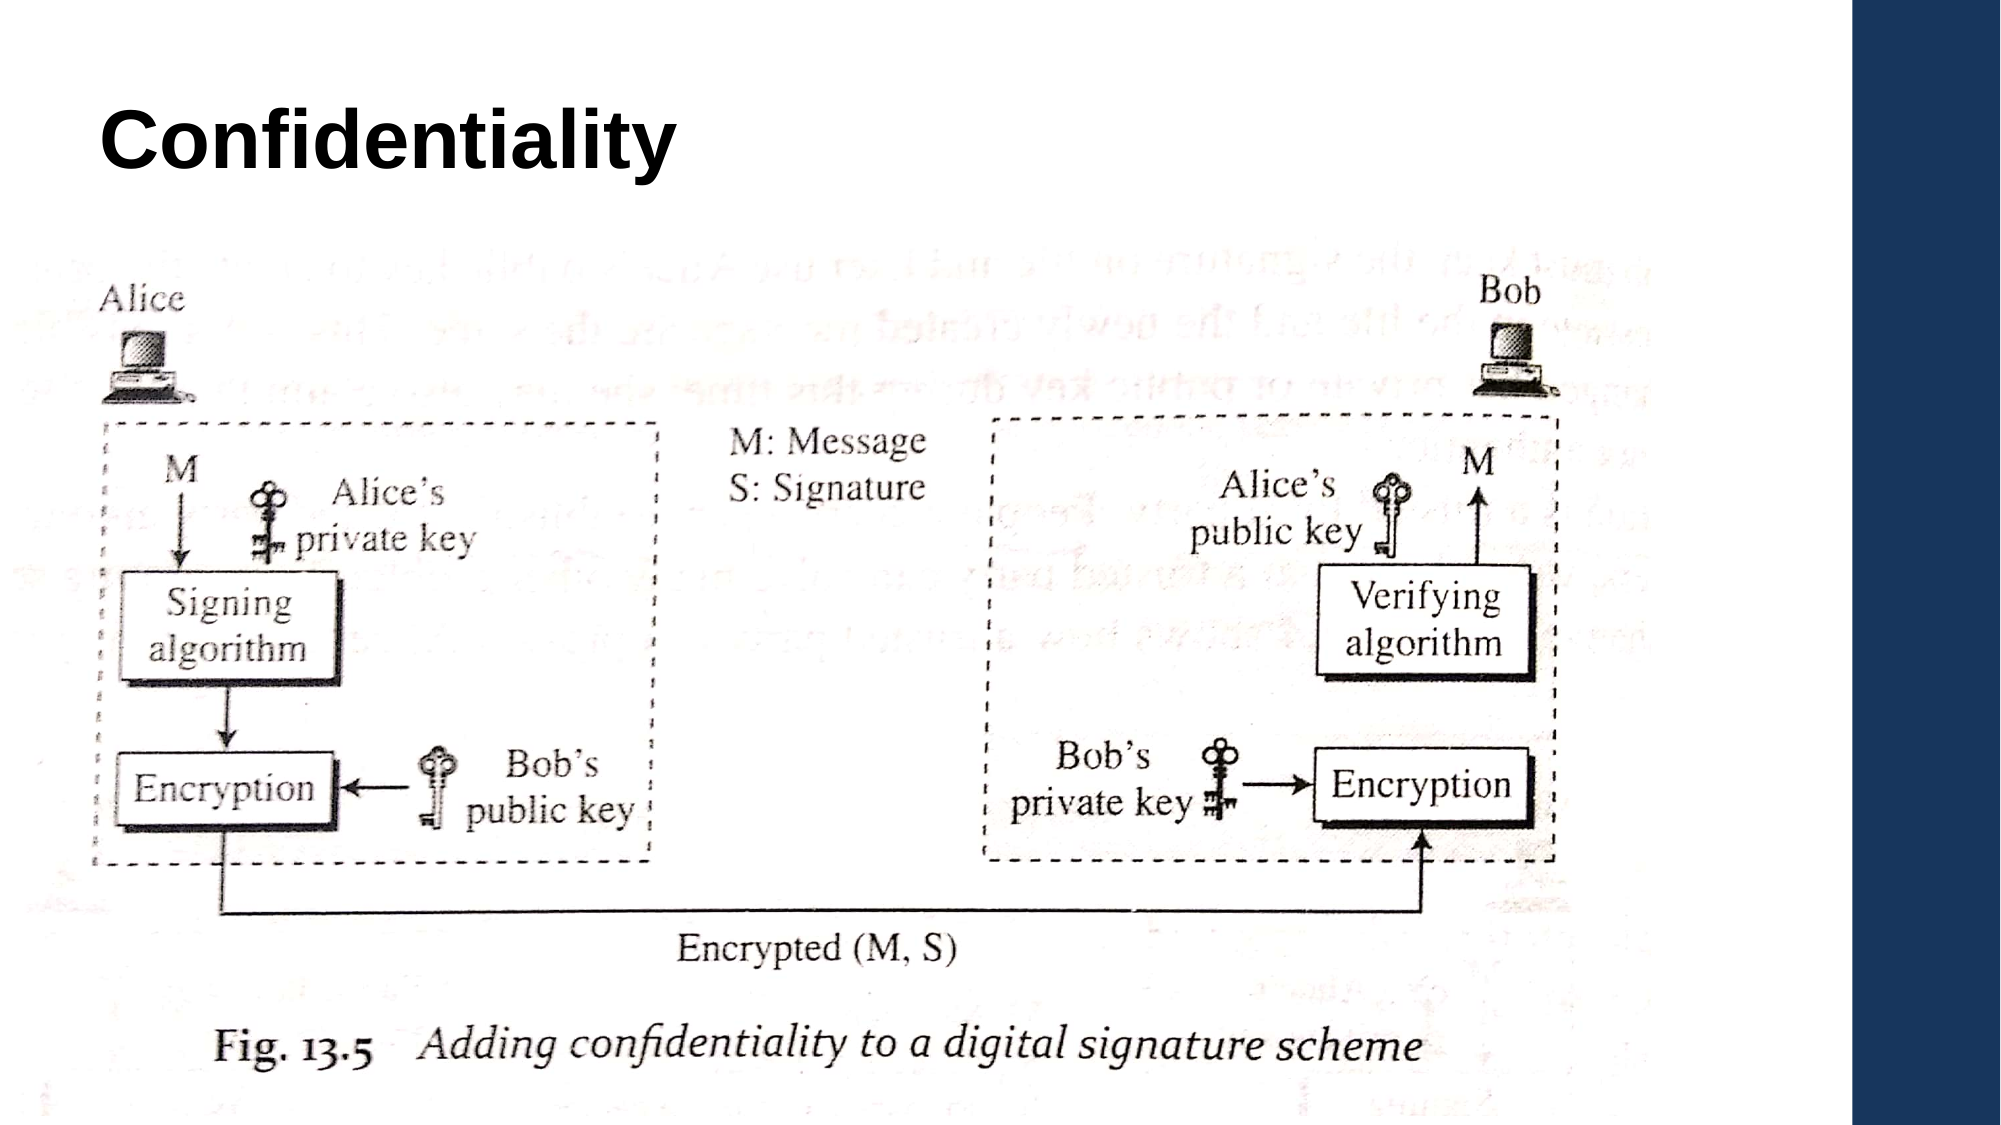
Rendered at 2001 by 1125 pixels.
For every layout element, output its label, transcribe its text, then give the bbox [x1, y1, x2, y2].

text_box Confidentiality [99, 42, 1493, 229]
picture [12, 235, 1652, 1116]
